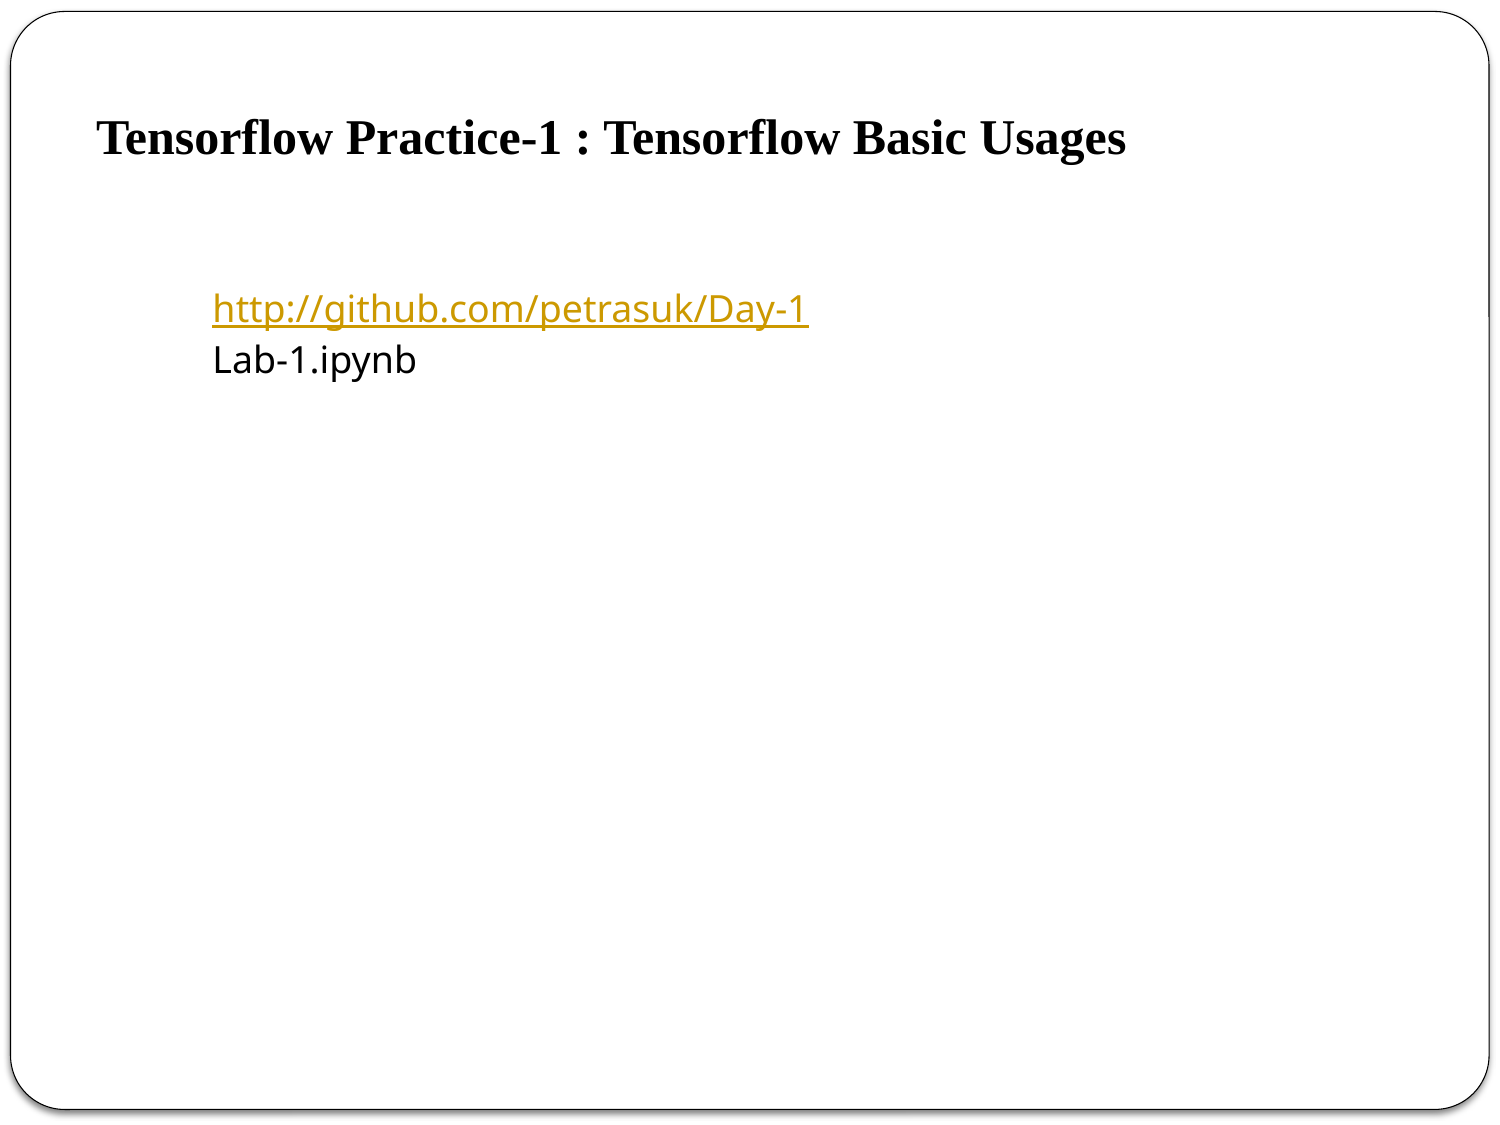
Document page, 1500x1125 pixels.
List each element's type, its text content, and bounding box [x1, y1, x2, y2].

text_box http://github.com/petrasuk/Day-1 Lab-1.ipynb [197, 277, 824, 389]
text_box Tensorflow Practice-1 : Tensorflow Basic Usages [81, 96, 1143, 172]
